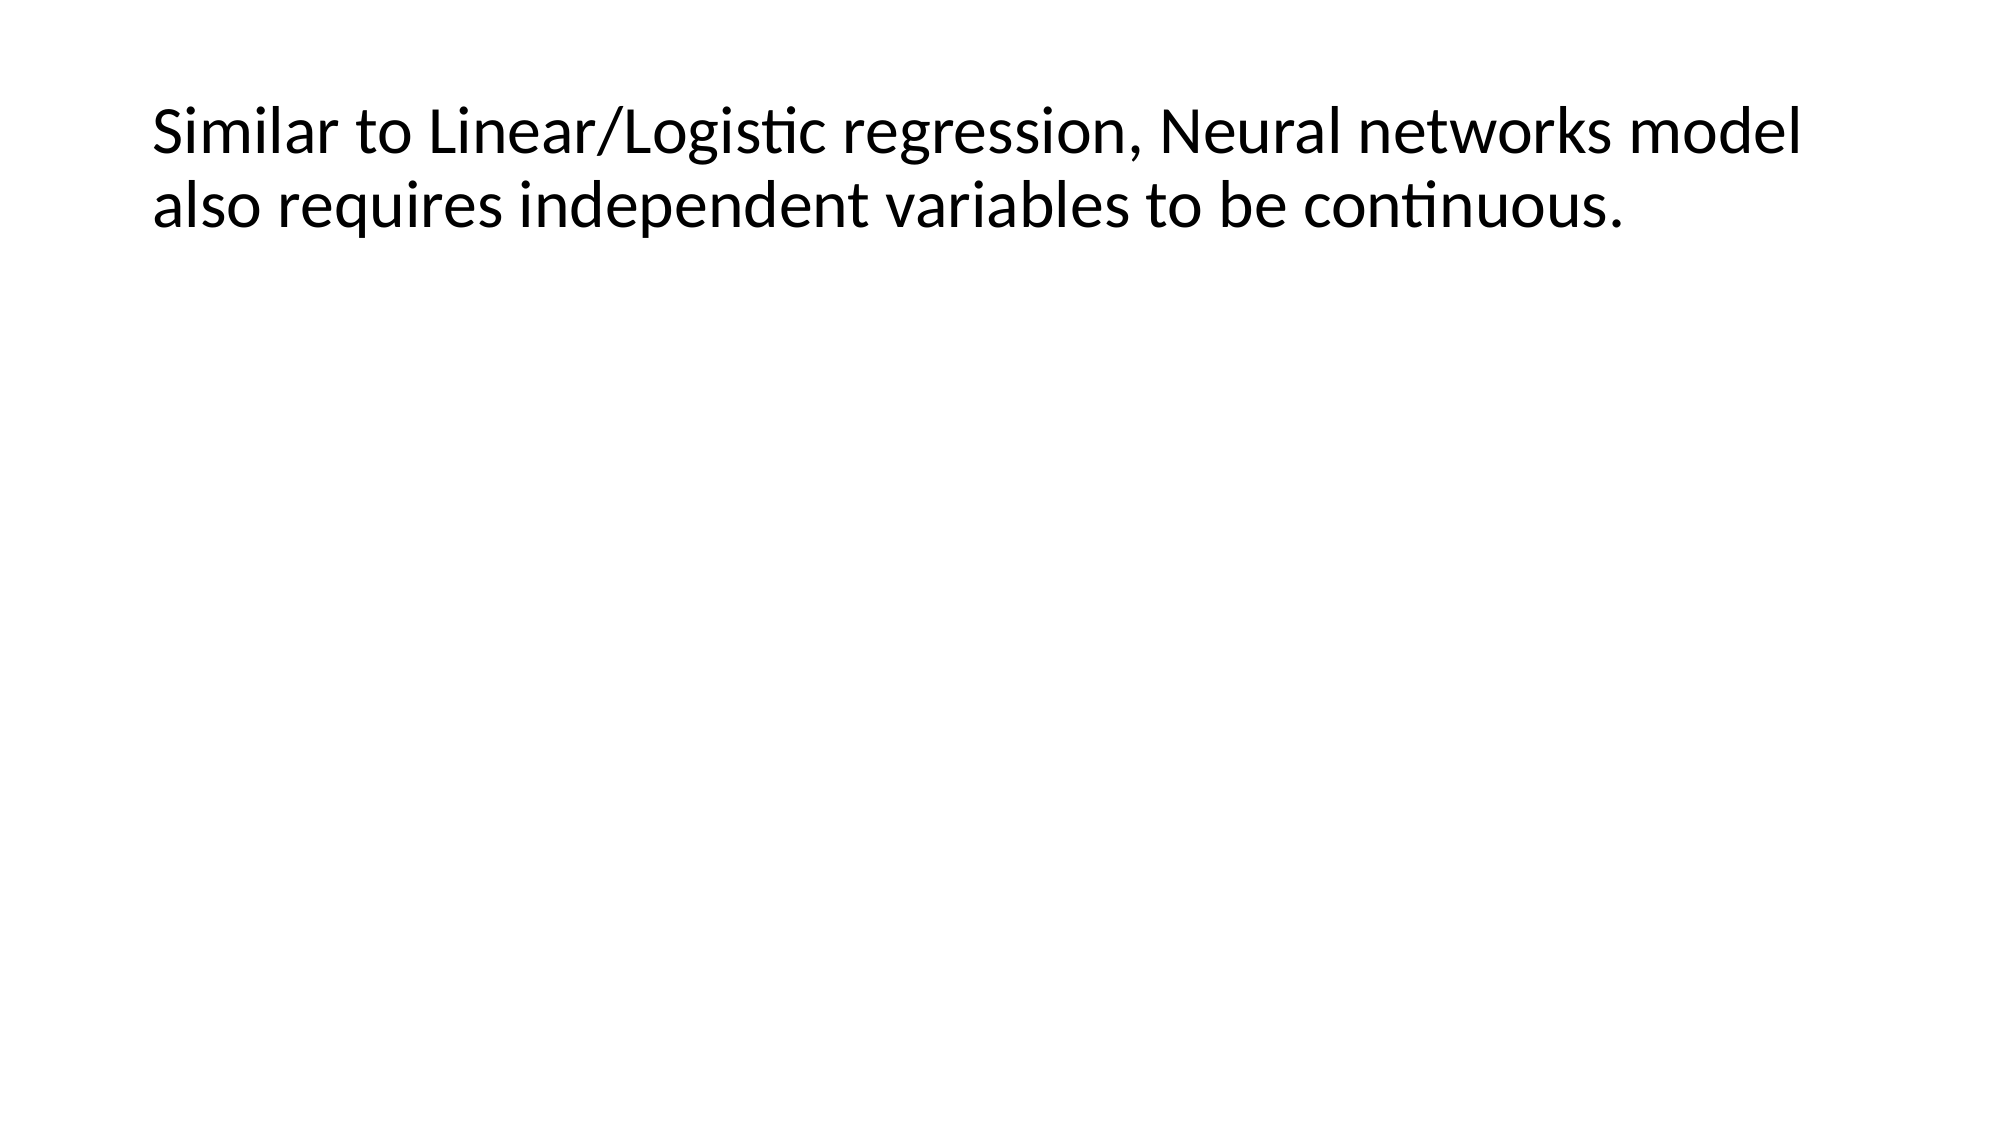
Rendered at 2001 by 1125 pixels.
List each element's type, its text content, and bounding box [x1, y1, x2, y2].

title Similar to Linear/Logistic regression, Neural networks model also requires independent variables to be continuous. [137, 59, 1863, 278]
